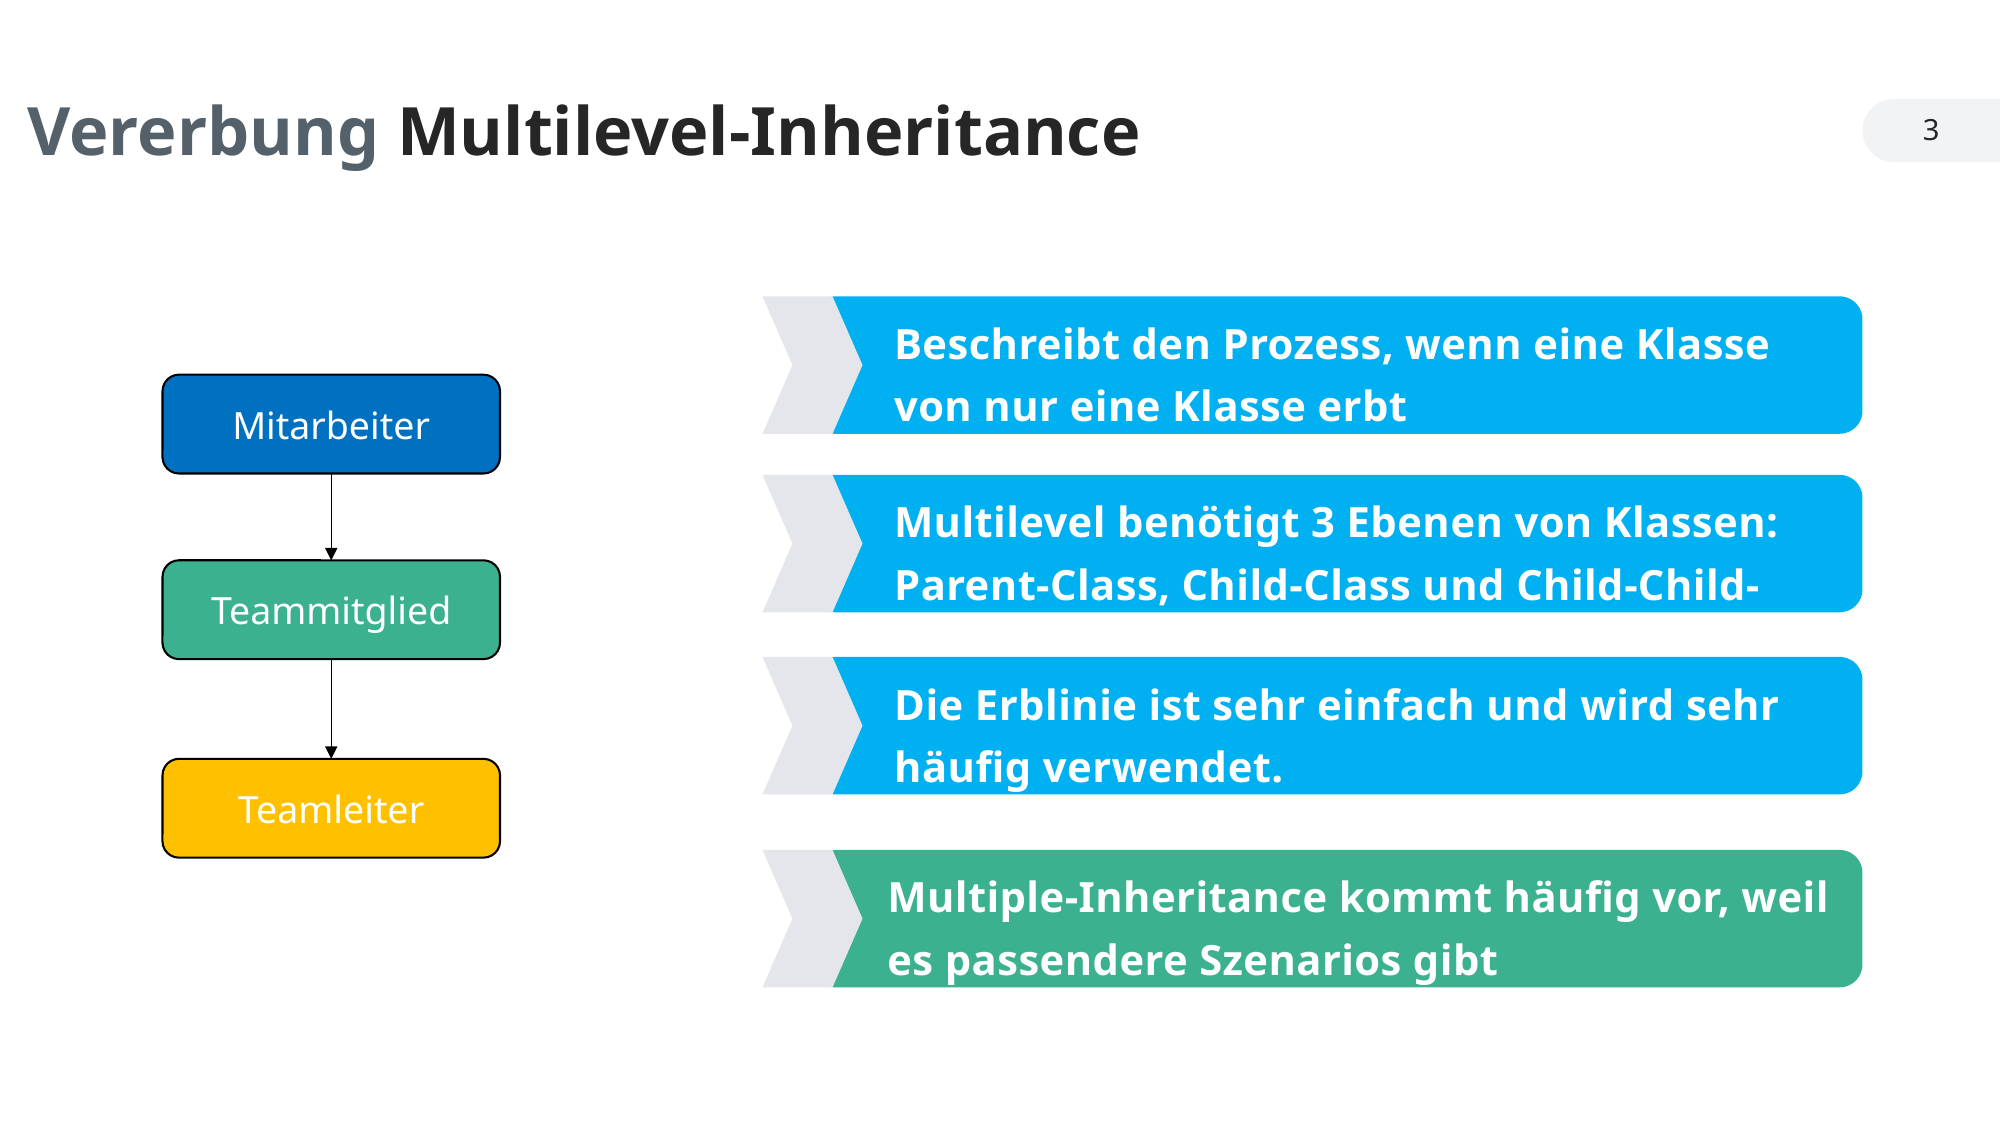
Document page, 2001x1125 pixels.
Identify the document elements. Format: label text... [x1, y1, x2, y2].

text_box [762, 656, 1863, 795]
text_box Mitarbeiter [161, 373, 502, 475]
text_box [762, 849, 1863, 988]
text_box Teammitglied [161, 559, 502, 661]
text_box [762, 296, 1863, 434]
text_box Vererbung Multilevel-Inheritance [27, 68, 1175, 201]
slide_number 3 [1862, 100, 2000, 161]
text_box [762, 474, 1863, 613]
text_box Teamleiter [161, 757, 502, 859]
